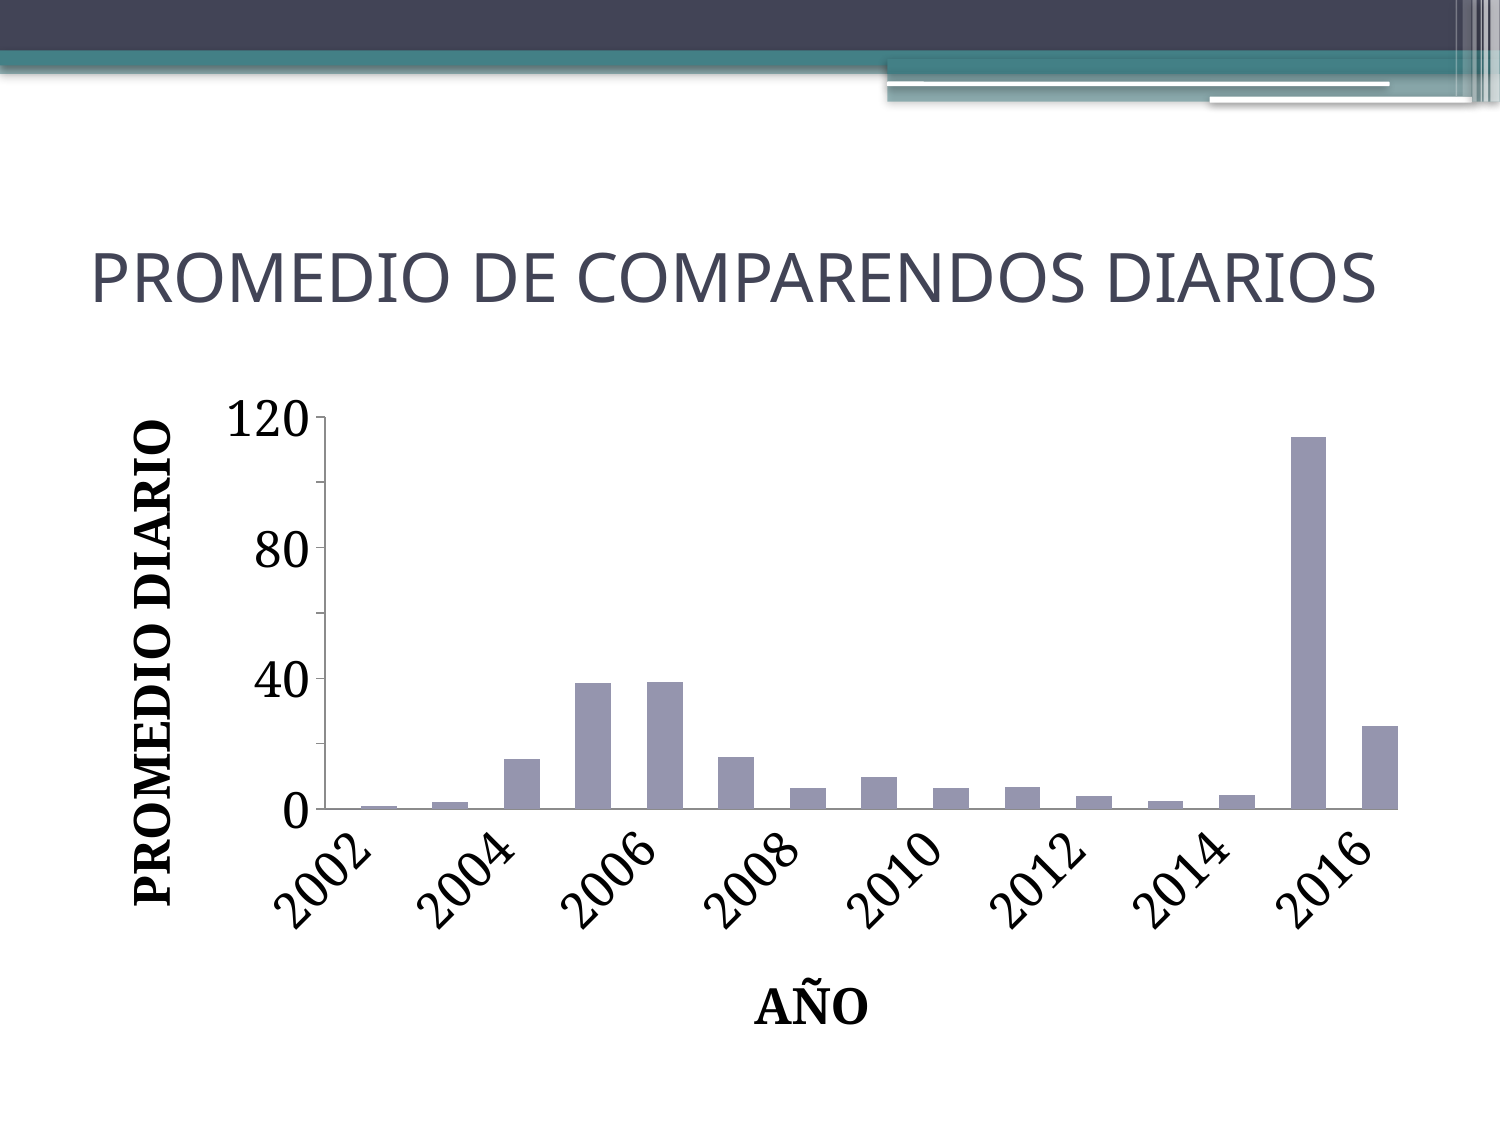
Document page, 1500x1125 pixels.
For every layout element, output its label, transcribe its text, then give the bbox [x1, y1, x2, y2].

chart [74, 368, 1426, 1079]
title PROMEDIO DE COMPARENDOS DIARIOS [75, 187, 1425, 363]
